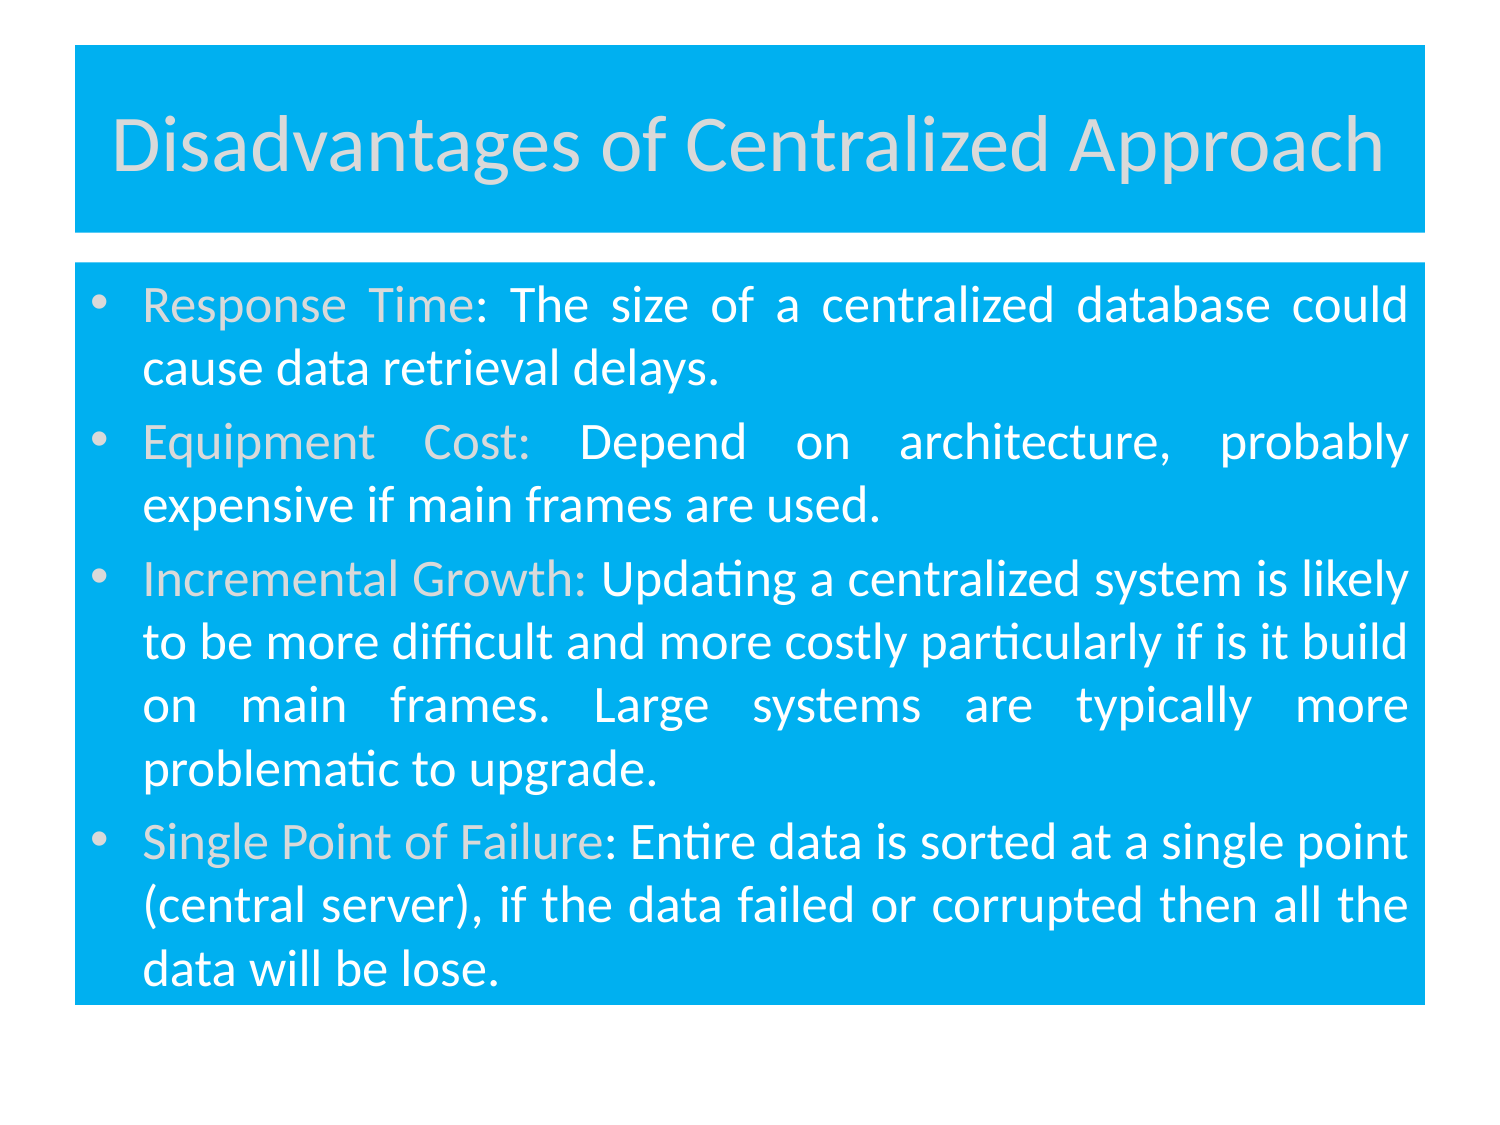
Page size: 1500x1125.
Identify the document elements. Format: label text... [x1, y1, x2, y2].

list Response Time: The size of a centralized database could cause data retrieval delays. Equipment Cost: Depend on architecture, probably expensive if main frames are used. Incremental Growth: Updating a centralized system is likely to be more difficult and more costly particularly if is it build on main frames. Large systems are typically more problematic to upgrade. Single Point of Failure: Entire data is sorted at a single point (central server), if the data failed or corrupted then all the data will be lose. [75, 262, 1425, 1005]
title Disadvantages of Centralized Approach [75, 45, 1425, 233]
